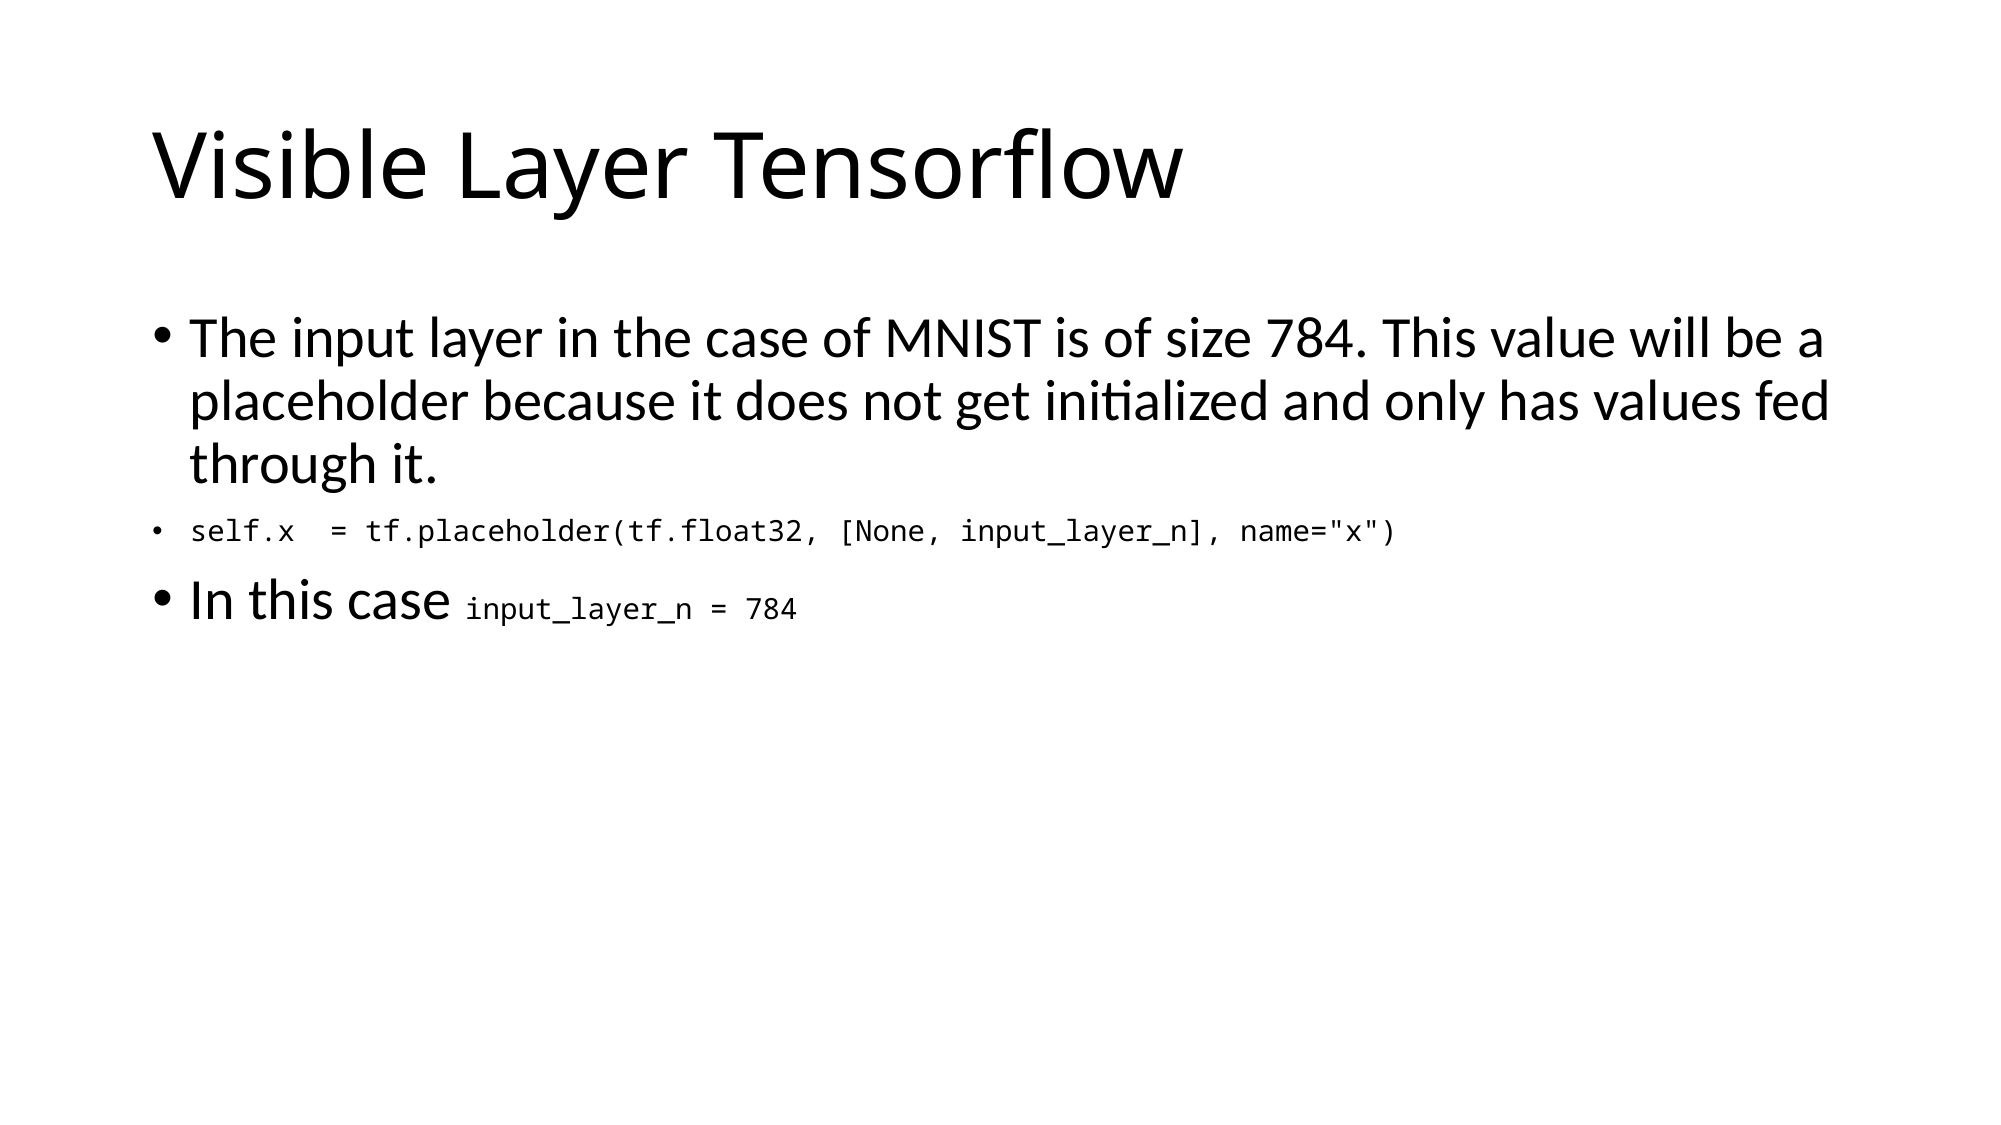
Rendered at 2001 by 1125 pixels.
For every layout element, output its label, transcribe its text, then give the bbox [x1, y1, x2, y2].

list The input layer in the case of MNIST is of size 784. This value will be a placeholder because it does not get initialized and only has values fed through it. self.x = tf.placeholder(tf.float32, [None, input_layer_n], name="x") In this case input_layer_n = 784 [137, 299, 1863, 1014]
title Visible Layer Tensorflow [137, 59, 1863, 278]
